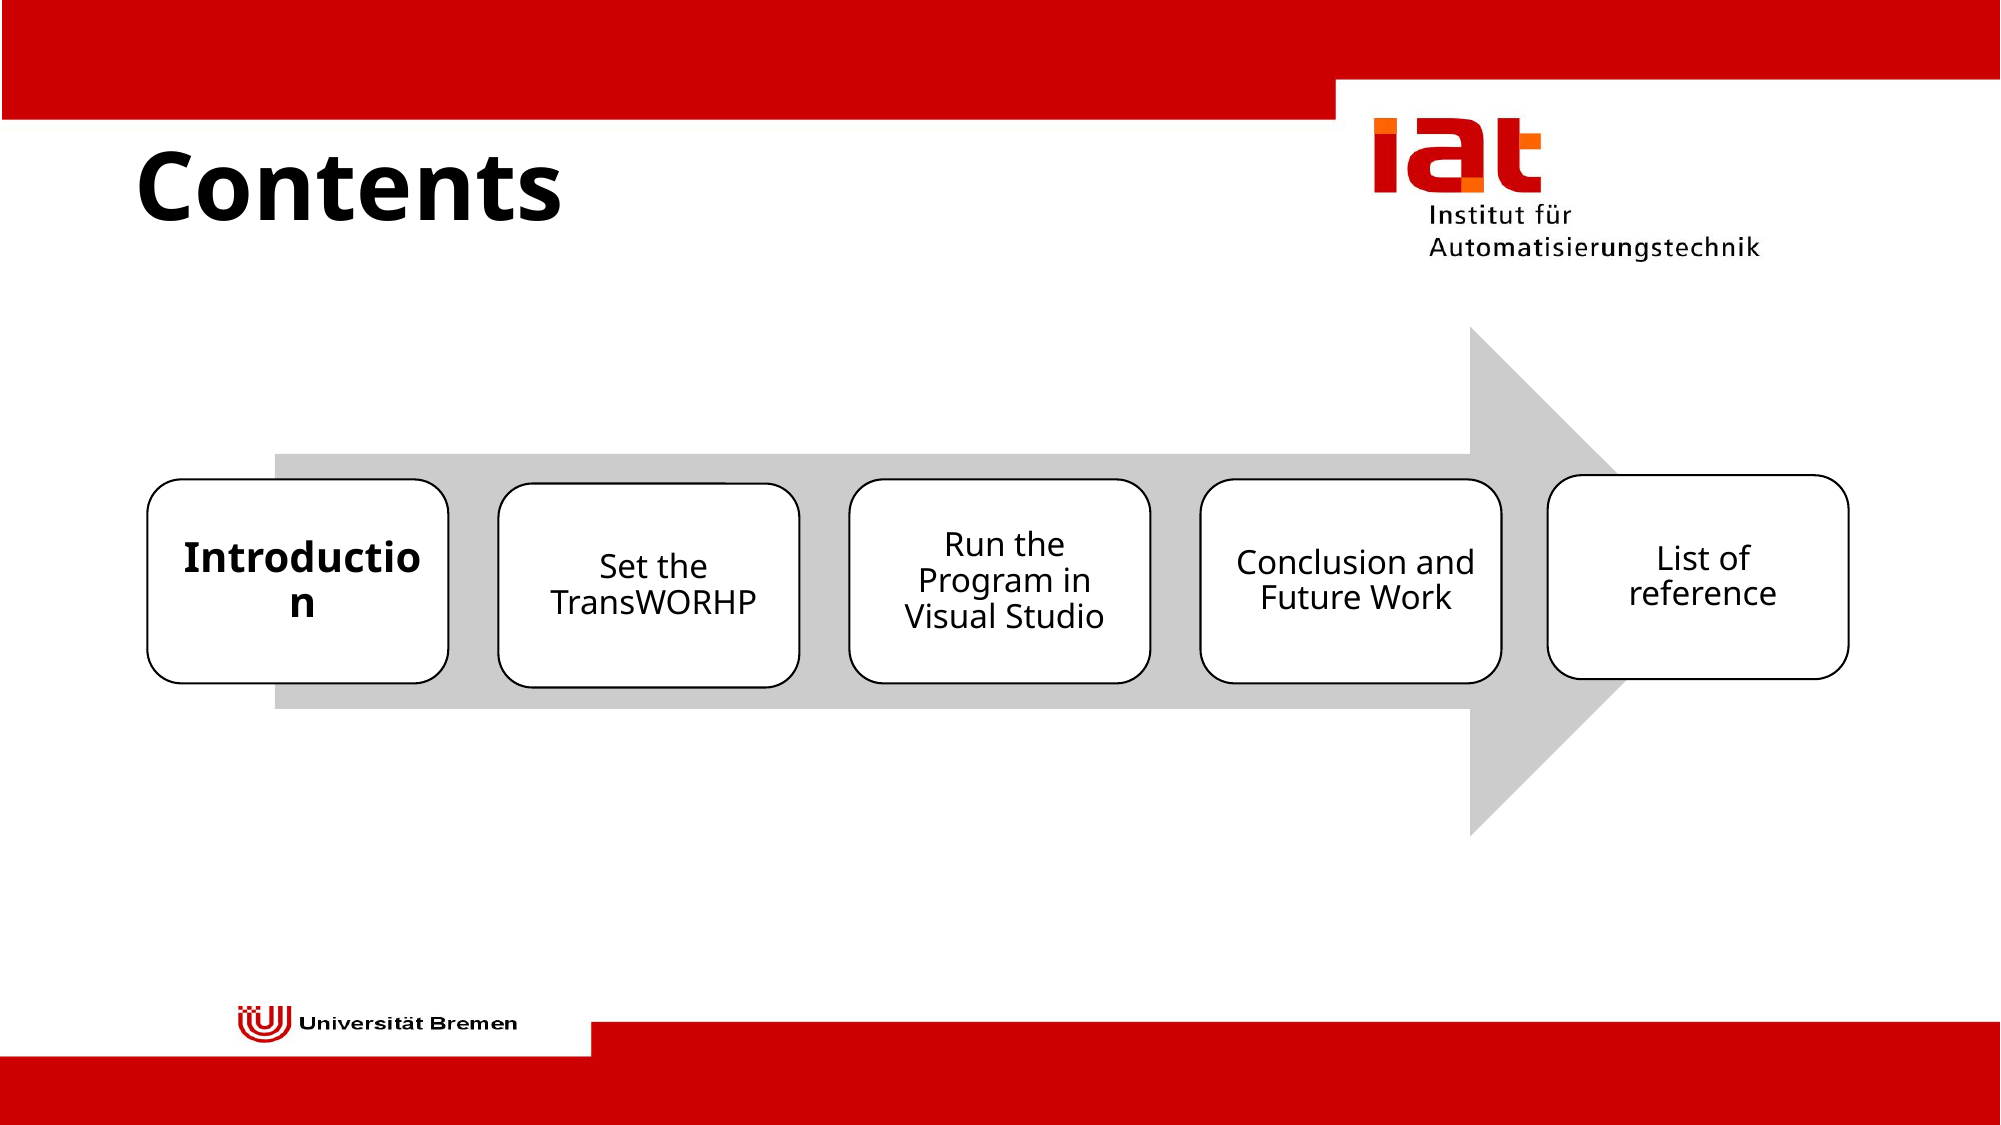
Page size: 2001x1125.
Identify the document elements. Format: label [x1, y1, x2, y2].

picture [0, 1006, 2000, 1125]
picture [2, 0, 2000, 262]
text_box [146, 326, 1854, 837]
